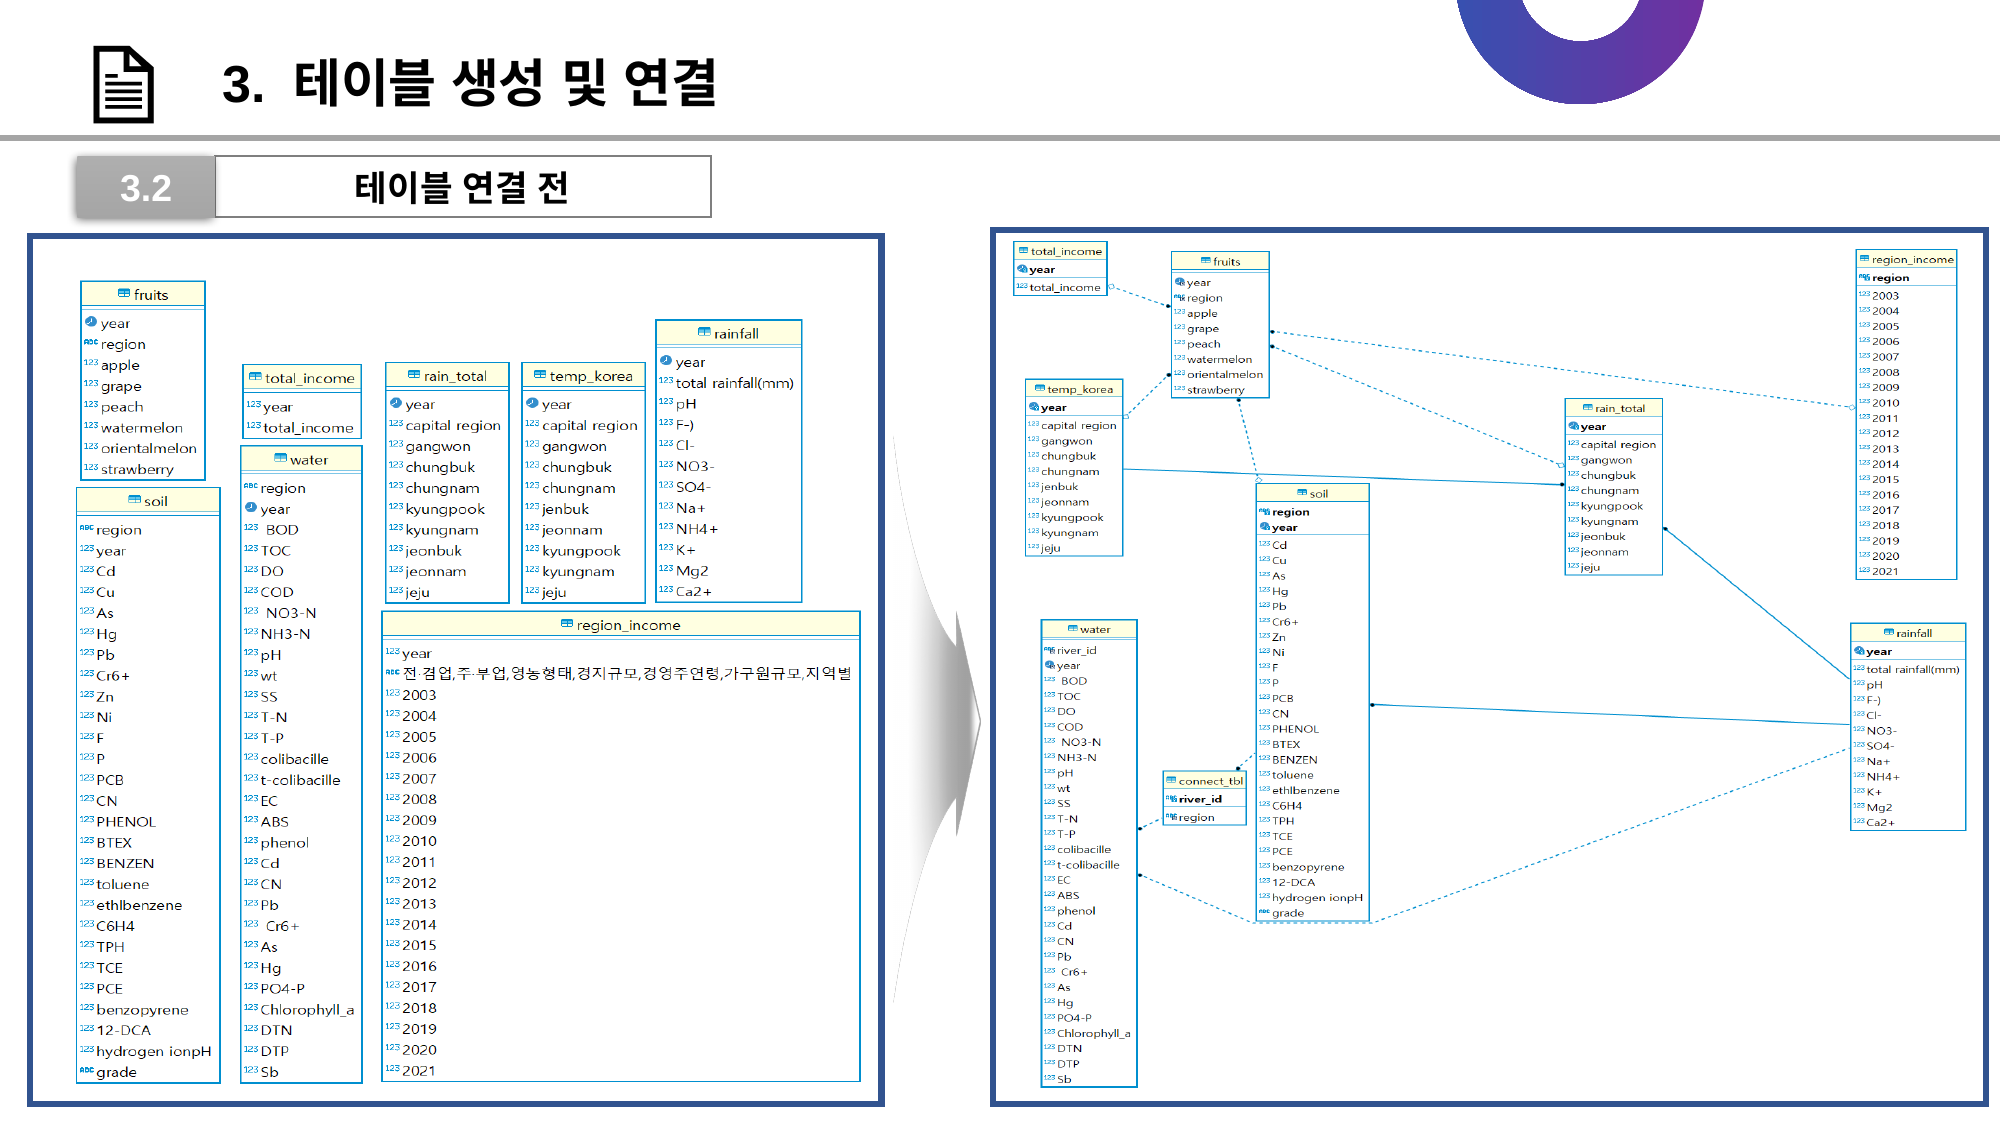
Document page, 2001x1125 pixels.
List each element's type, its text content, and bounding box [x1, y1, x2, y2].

text_box 테이블 연결 전 [219, 156, 711, 218]
text_box [993, 230, 1986, 1105]
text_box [77, 38, 800, 132]
text_box [30, 235, 882, 1105]
text_box 3.2 [77, 156, 215, 218]
picture [42, 235, 1974, 1094]
text_box [1457, 0, 1704, 104]
